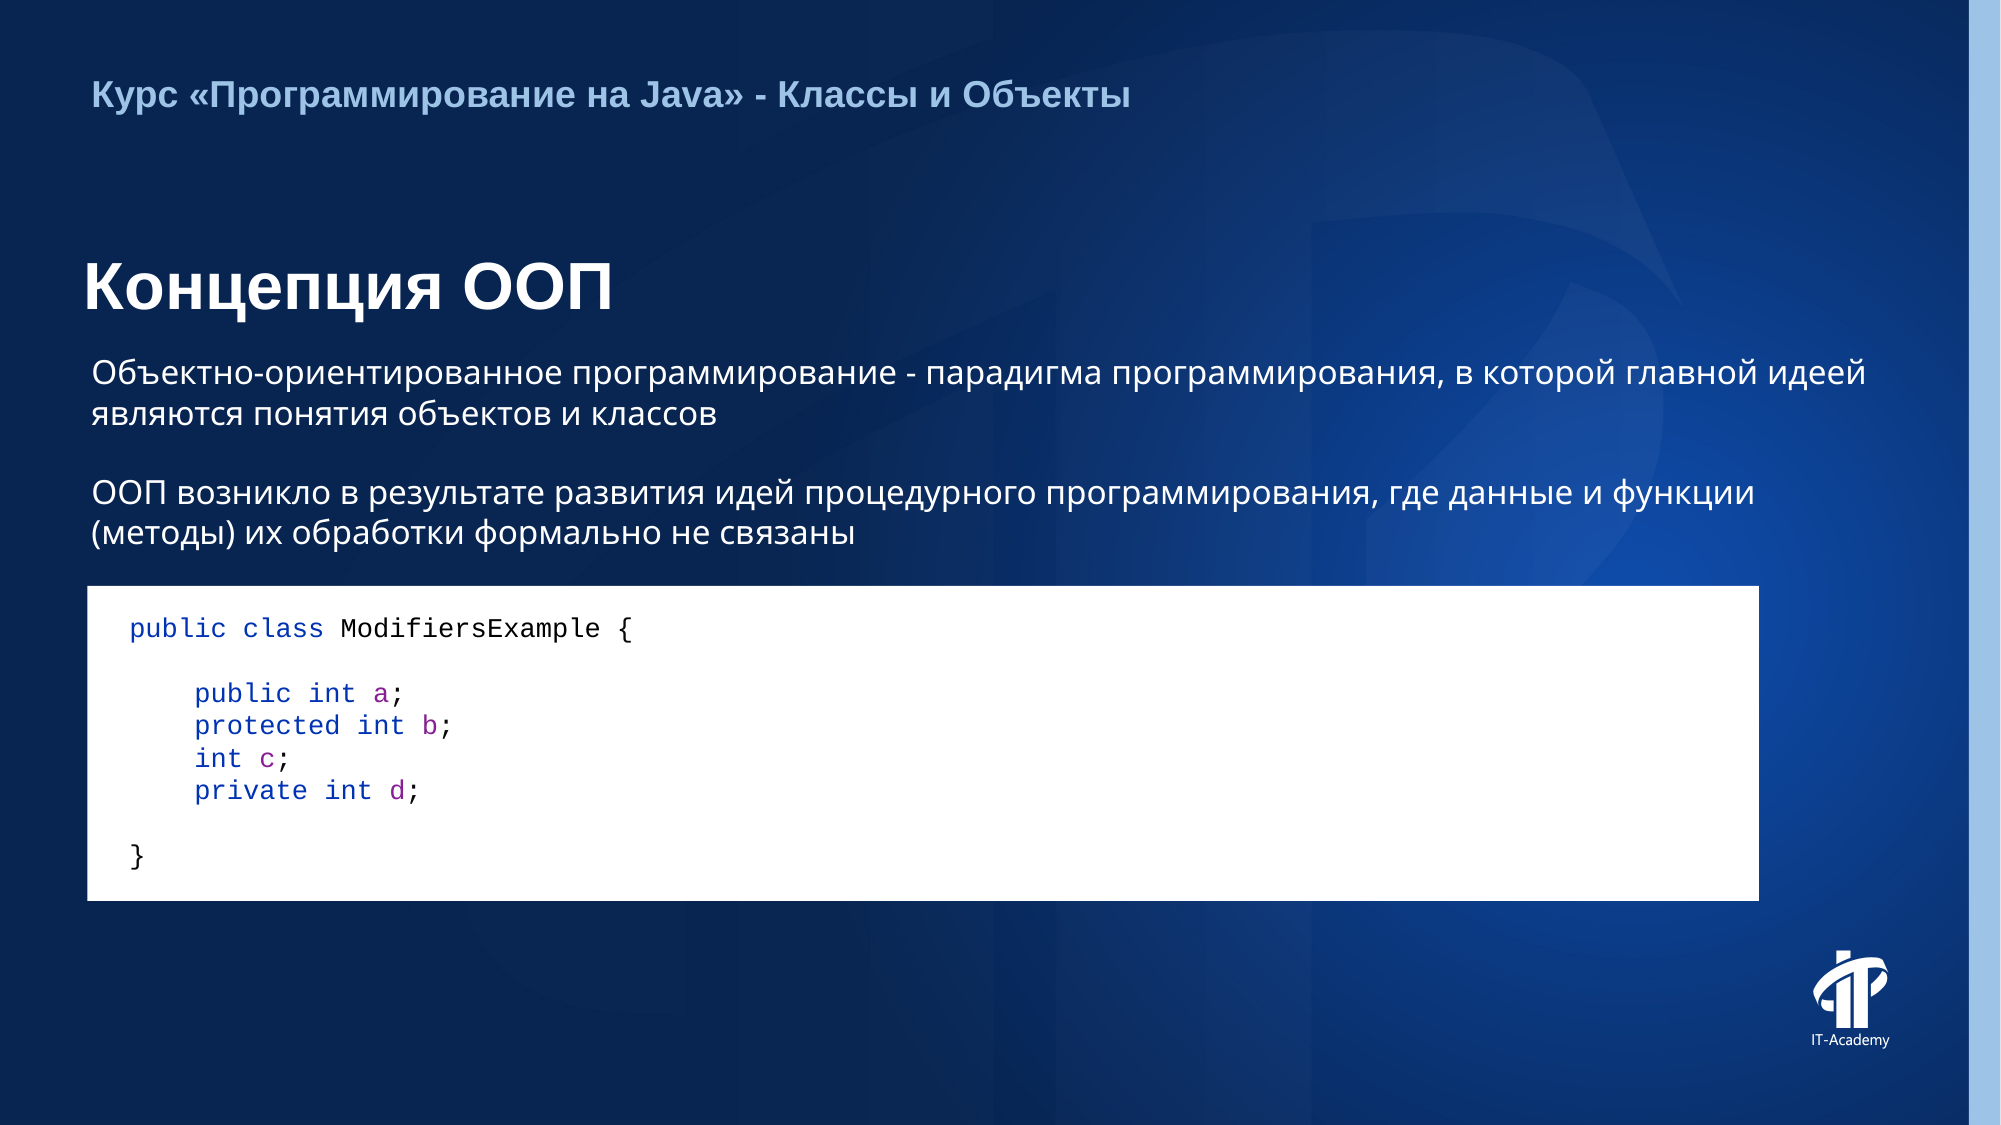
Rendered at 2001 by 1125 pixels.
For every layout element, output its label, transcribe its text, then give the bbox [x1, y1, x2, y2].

text_box public class ModifiersExample { public int a; protected int b; int c; private int d; } [121, 602, 1580, 878]
text_box [1968, 0, 2000, 1125]
picture [0, 0, 1968, 1125]
text_box Объектно-ориентированное программирование - парадигма программирования, в которой главной идеей являются понятия объектов и классов ООП возникло в результате развития идей процедурного программирования, где данные и функции (методы) их обработки формально не связаны [84, 344, 1887, 559]
text_box [87, 585, 1759, 901]
text_box Курс «Программирование на Java» - Классы и Объекты [83, 62, 1579, 123]
title Концепция ООП [76, 235, 1068, 342]
